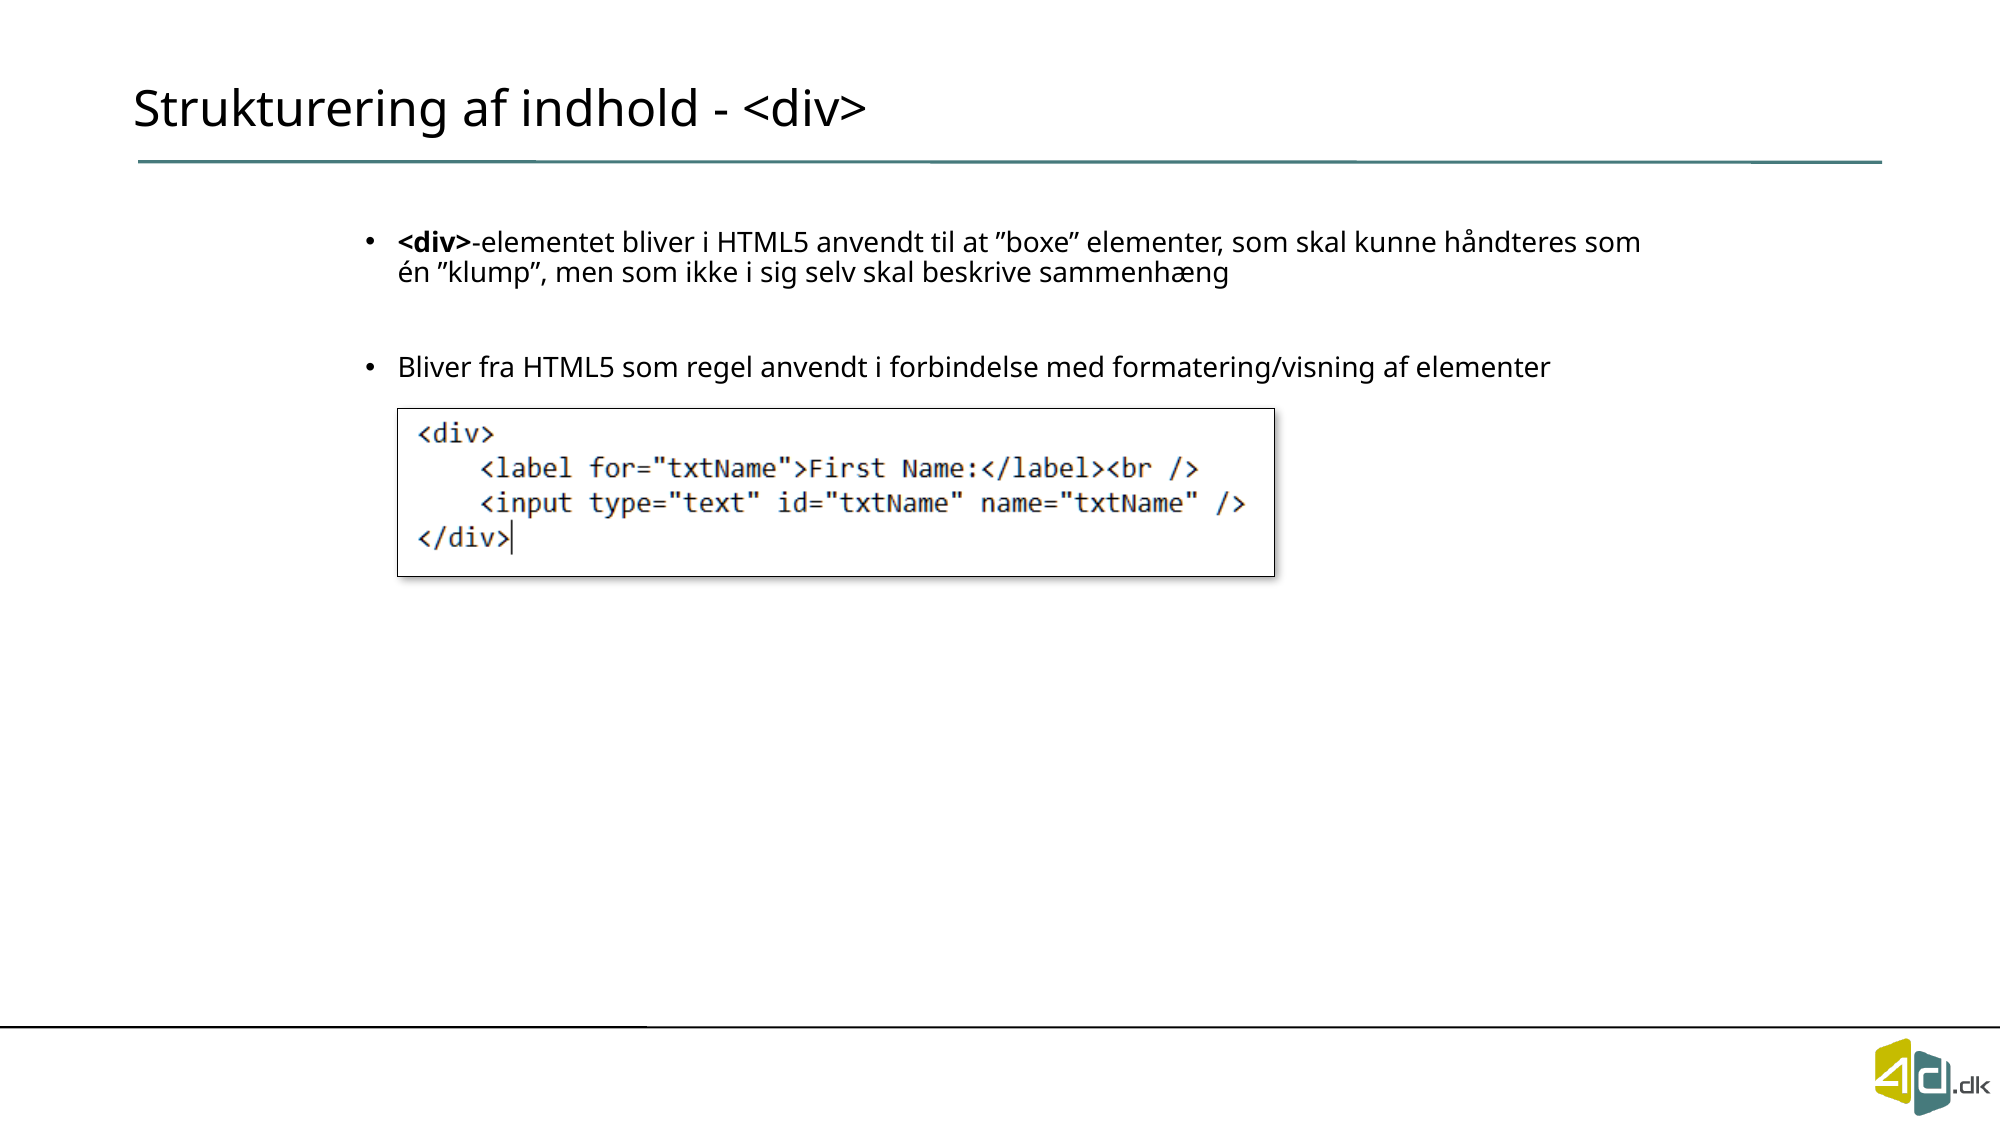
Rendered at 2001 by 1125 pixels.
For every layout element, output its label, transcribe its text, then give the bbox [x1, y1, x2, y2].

picture [1865, 1033, 1997, 1122]
list <div>-elementet bliver i HTML5 anvendt til at ”boxe” elementer, som skal kunne håndteres som én ”klump”, men som ikke i sig selv skal beskrive sammenhæng Bliver fra HTML5 som regel anvendt i forbindelse med formatering/visning af elementer [350, 220, 1662, 1010]
picture [397, 408, 1275, 577]
title Strukturering af indhold - <div> [118, 59, 1883, 162]
